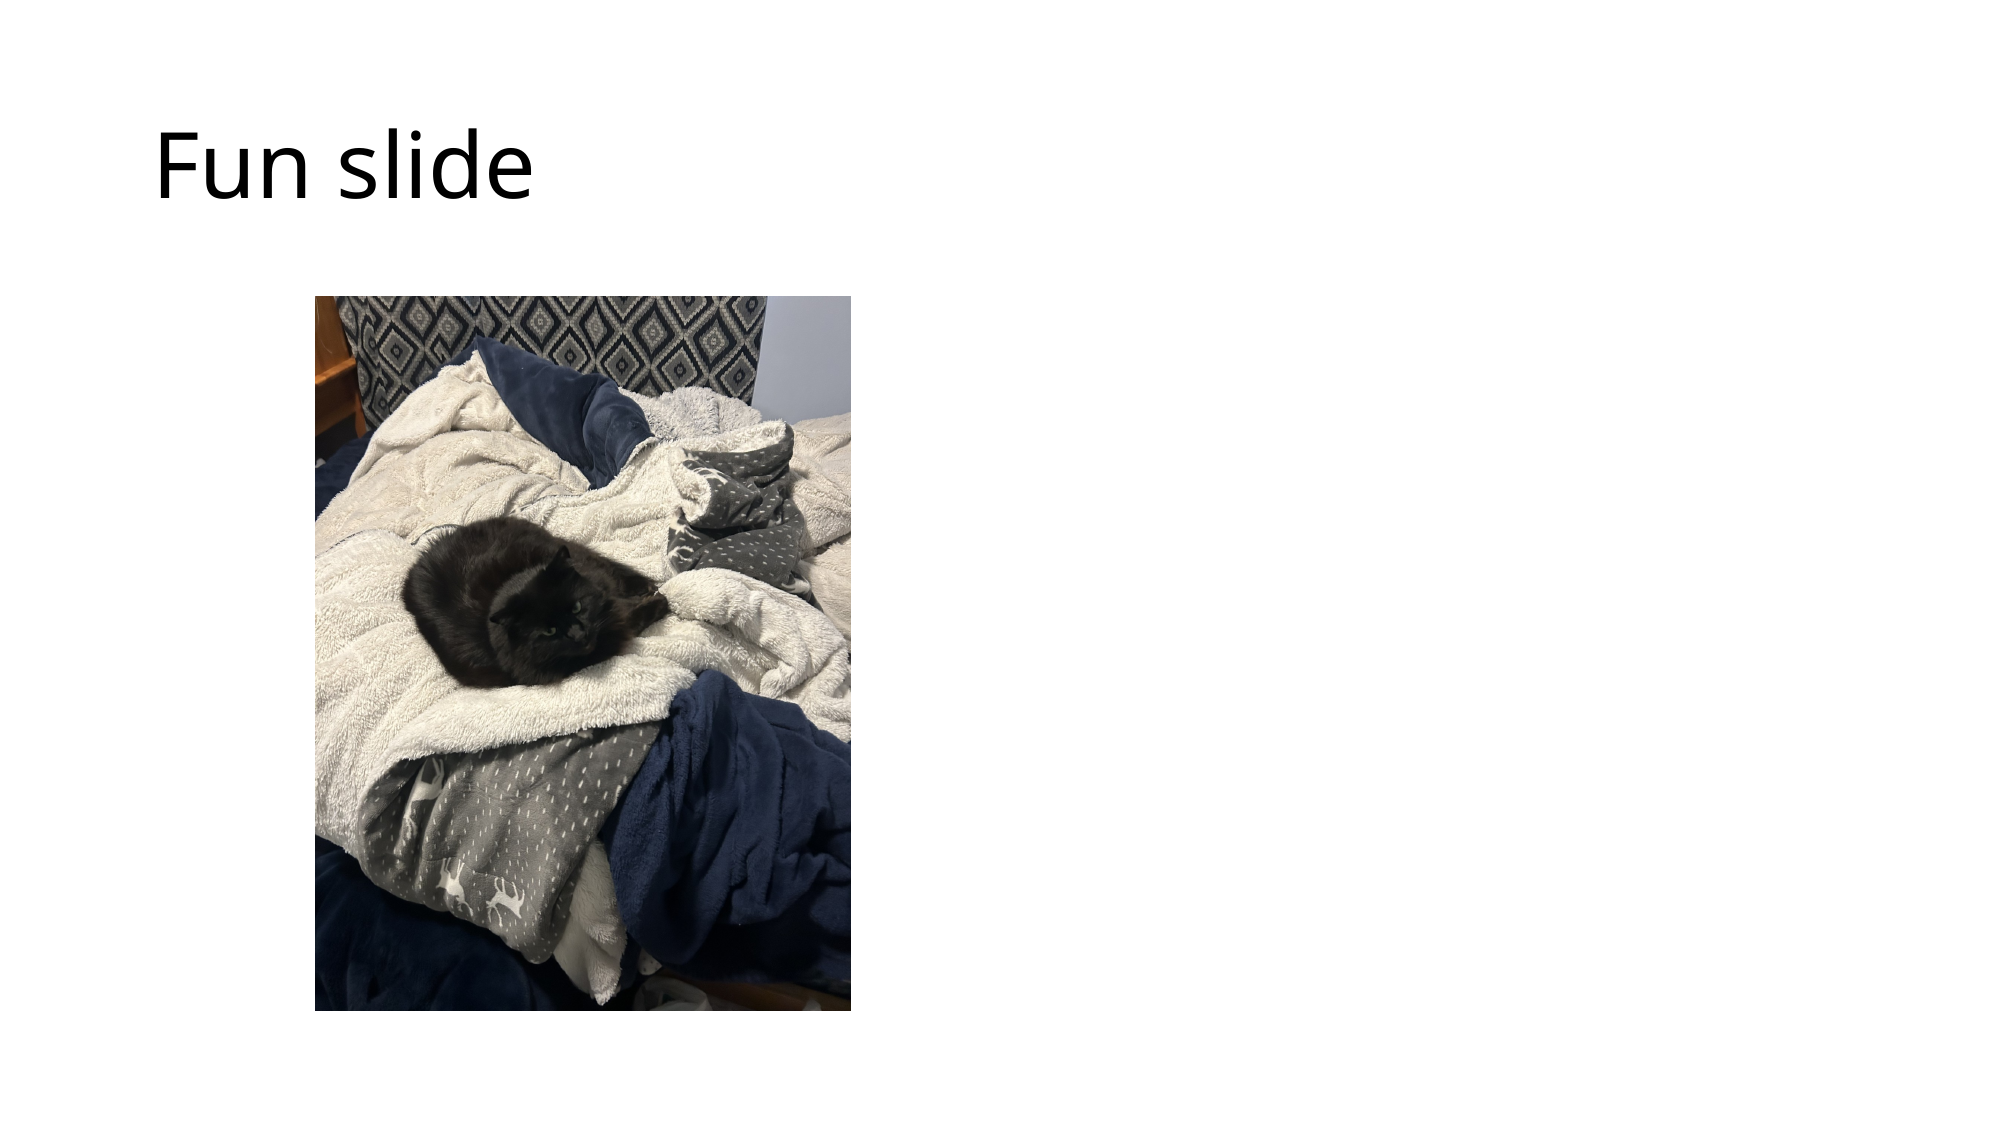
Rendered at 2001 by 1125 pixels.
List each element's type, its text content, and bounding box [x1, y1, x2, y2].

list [314, 295, 852, 1011]
title Fun slide [137, 59, 1863, 278]
